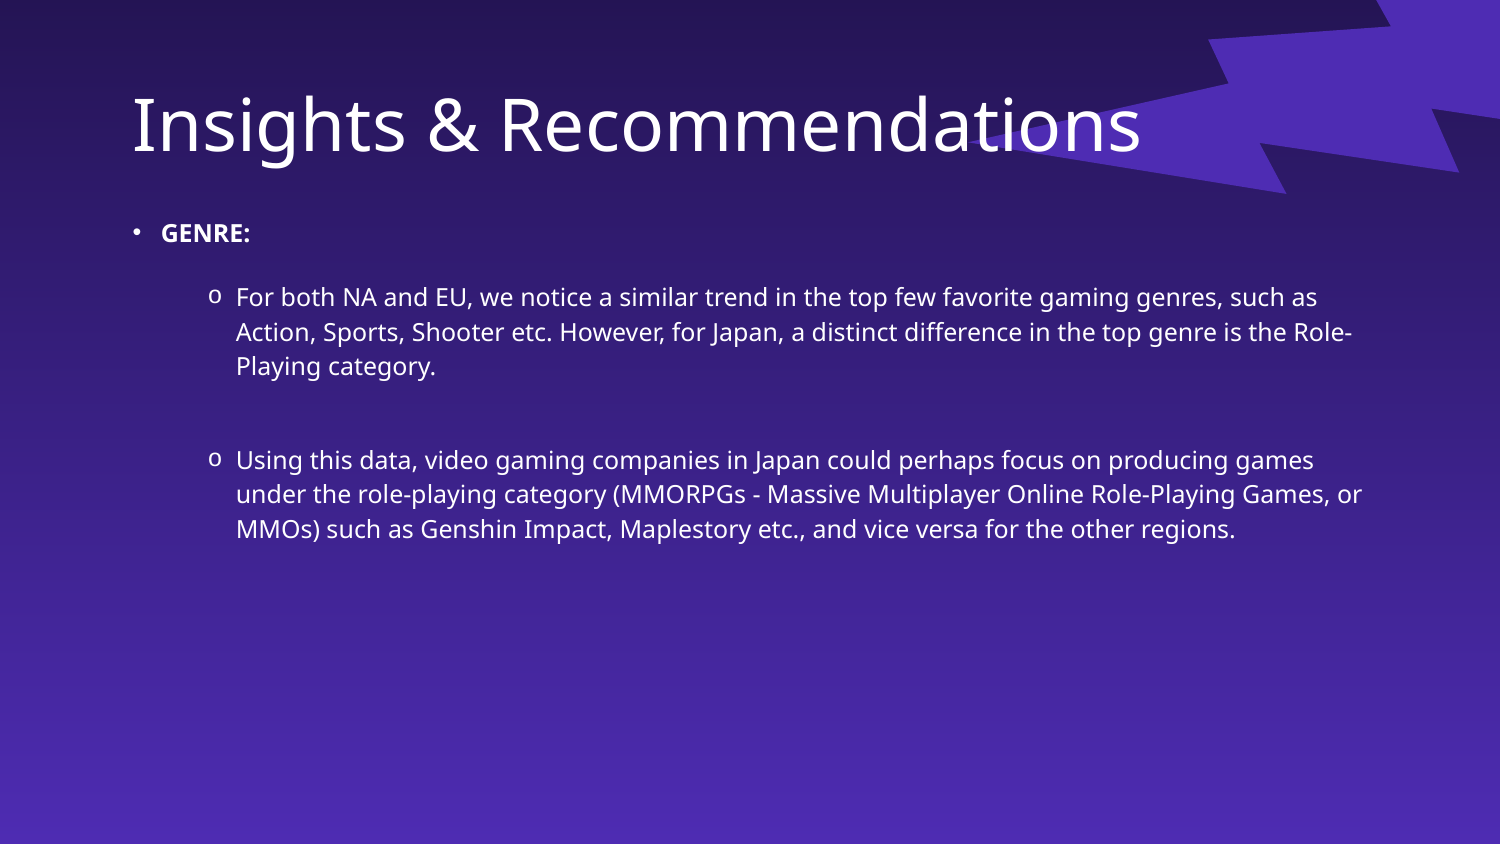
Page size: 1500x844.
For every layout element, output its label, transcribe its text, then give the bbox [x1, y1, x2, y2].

list GENRE: For both NA and EU, we notice a similar trend in the top few favorite gaming genres, such as Action, Sports, Shooter etc. However, for Japan, a distinct difference in the top genre is the Role-Playing category. Using this data, video gaming companies in Japan could perhaps focus on producing games under the role-playing category (MMORPGs - Massive Multiplayer Online Role-Playing Games, or MMOs) such as Genshin Impact, Maplestory etc., and vice versa for the other regions. [117, 202, 1383, 763]
title Insights & Recommendations [117, 63, 1383, 161]
